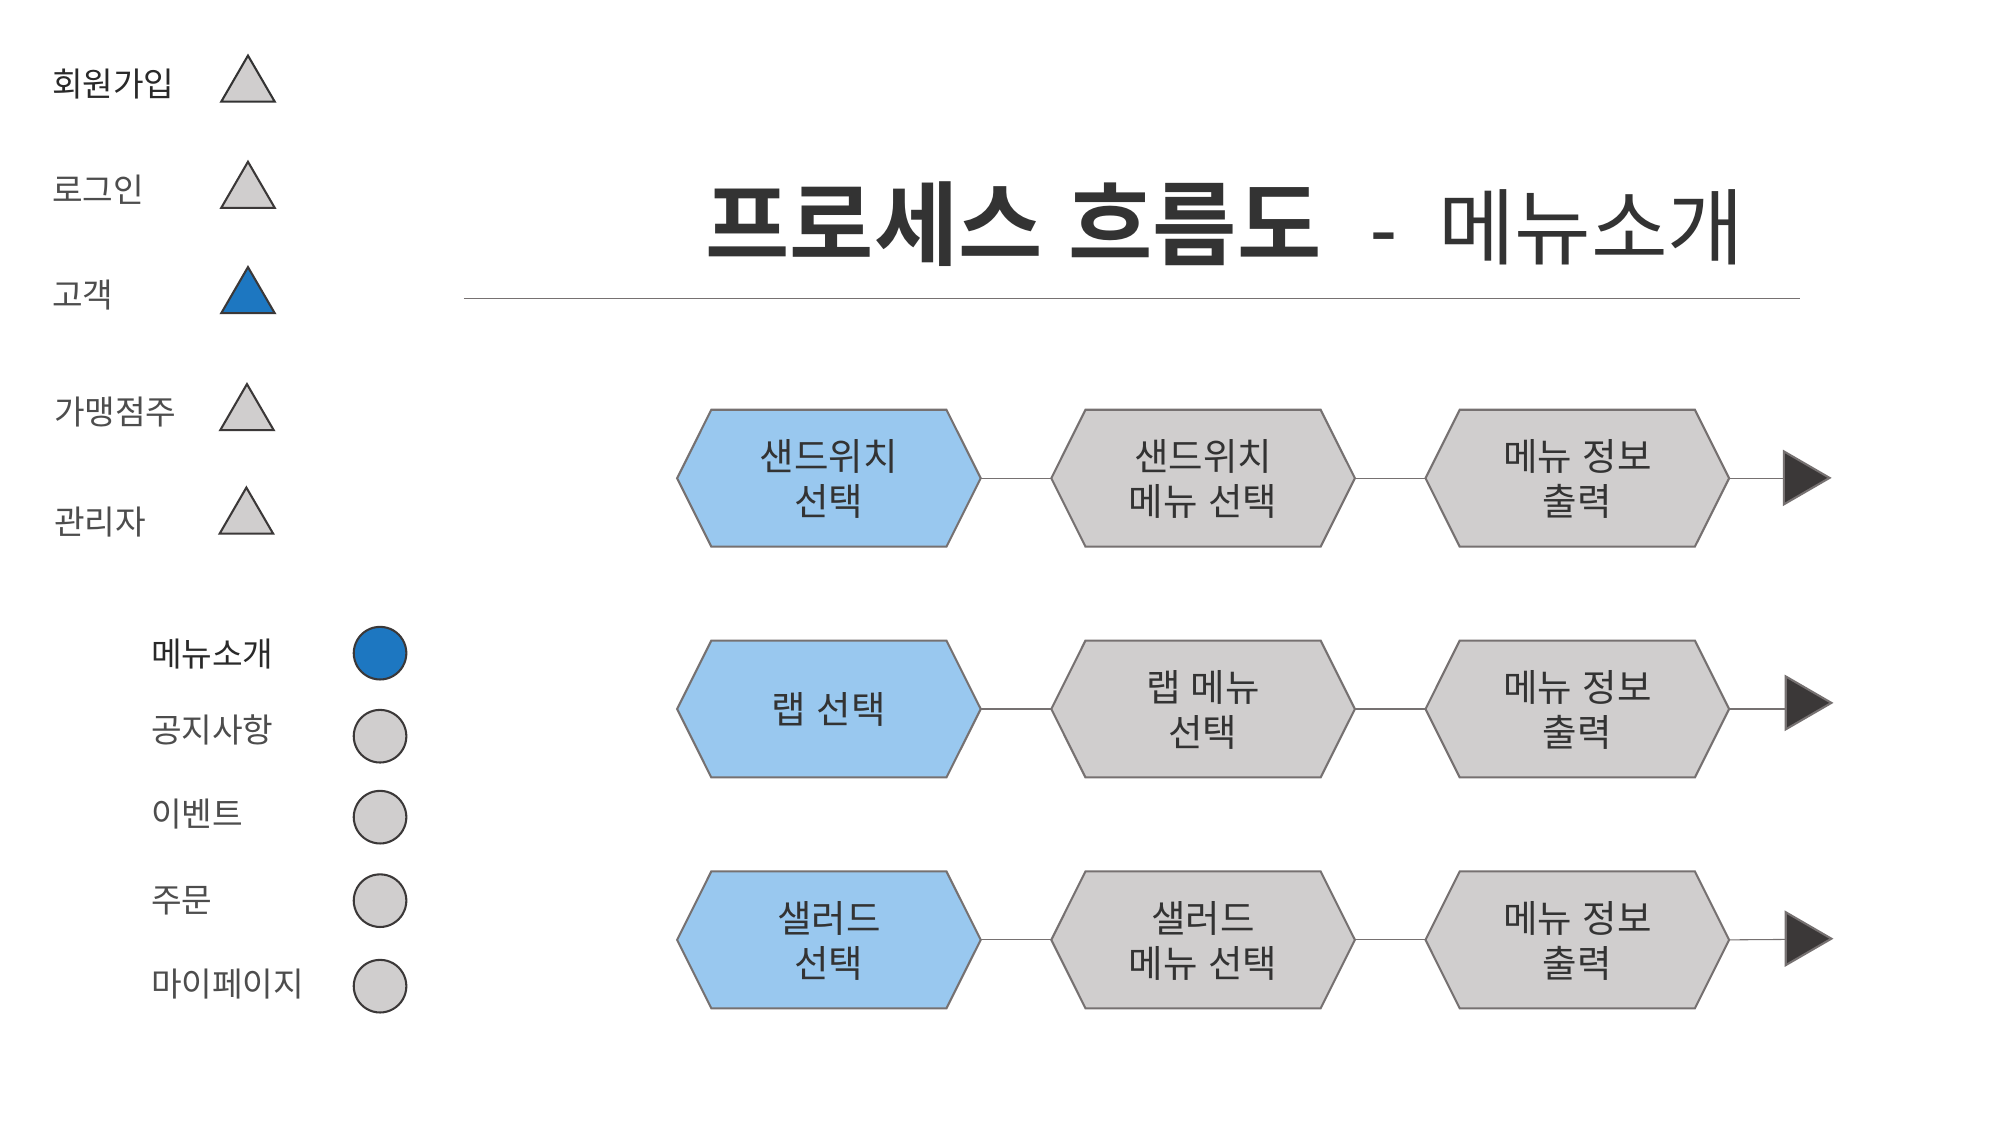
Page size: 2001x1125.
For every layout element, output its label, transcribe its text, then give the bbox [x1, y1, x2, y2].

text_box [366, 789, 408, 845]
text_box [374, 625, 408, 681]
text_box 메뉴 정보 출력 [1424, 639, 1730, 779]
text_box [229, 53, 277, 103]
text_box [1784, 910, 1834, 967]
text_box 샌드위치 선택 [675, 408, 982, 548]
text_box 샐러드 메뉴 선택 [1050, 870, 1356, 1010]
text_box 랩 메뉴 선택 [1050, 639, 1356, 779]
text_box 샐러드 선택 [675, 870, 982, 1010]
text_box [229, 265, 277, 315]
text_box 프로세스 흐름도 - 메뉴소개 [649, 159, 1800, 285]
text_box [229, 159, 277, 209]
text_box 샌드위치 메뉴 선택 [1050, 408, 1356, 548]
text_box 공지사항 [136, 701, 326, 757]
text_box 가맹점주 [39, 384, 232, 439]
text_box 로그인 [37, 161, 229, 217]
text_box [372, 873, 408, 929]
text_box 메뉴소개 [136, 625, 374, 680]
text_box [232, 382, 276, 432]
text_box [368, 958, 408, 1014]
text_box 메뉴 정보 출력 [1424, 408, 1731, 548]
text_box 관리자 [39, 493, 232, 549]
text_box [1782, 449, 1832, 507]
text_box [352, 708, 408, 764]
text_box [232, 485, 275, 535]
text_box 랩 선택 [675, 639, 982, 779]
text_box 회원가입 [37, 55, 229, 111]
text_box [1784, 674, 1834, 732]
text_box 주문 [136, 872, 374, 927]
text_box 고객 [37, 267, 229, 322]
text_box 메뉴 정보 출력 [1424, 870, 1730, 1010]
text_box 마이페이지 [136, 955, 374, 1011]
text_box 이벤트 [136, 786, 374, 841]
